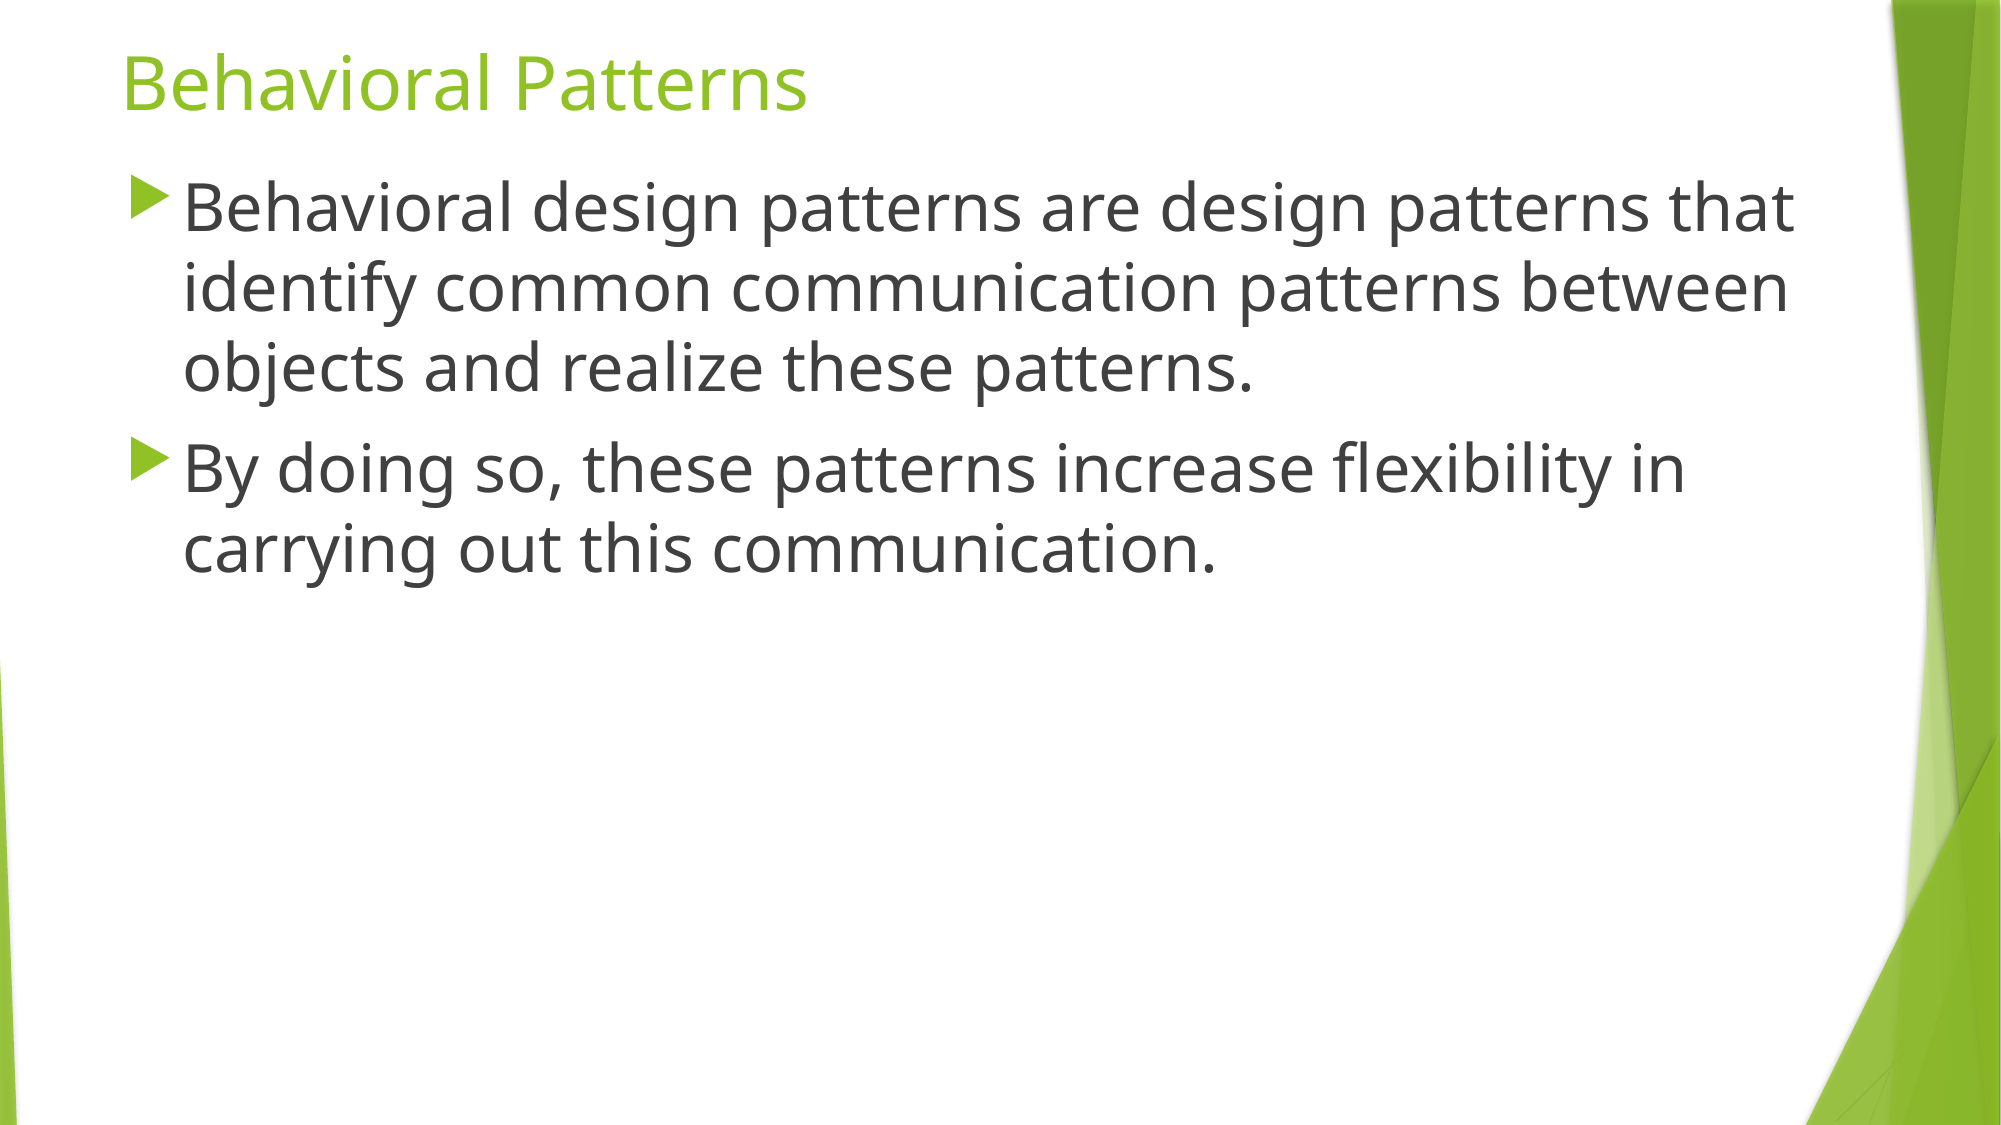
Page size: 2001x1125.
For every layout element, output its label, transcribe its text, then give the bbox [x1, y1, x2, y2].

title Behavioral Patterns [105, 27, 1871, 137]
list Behavioral design patterns are design patterns that identify common communication patterns between objects and realize these patterns. By doing so, these patterns increase flexibility in carrying out this communication. [111, 156, 1869, 991]
